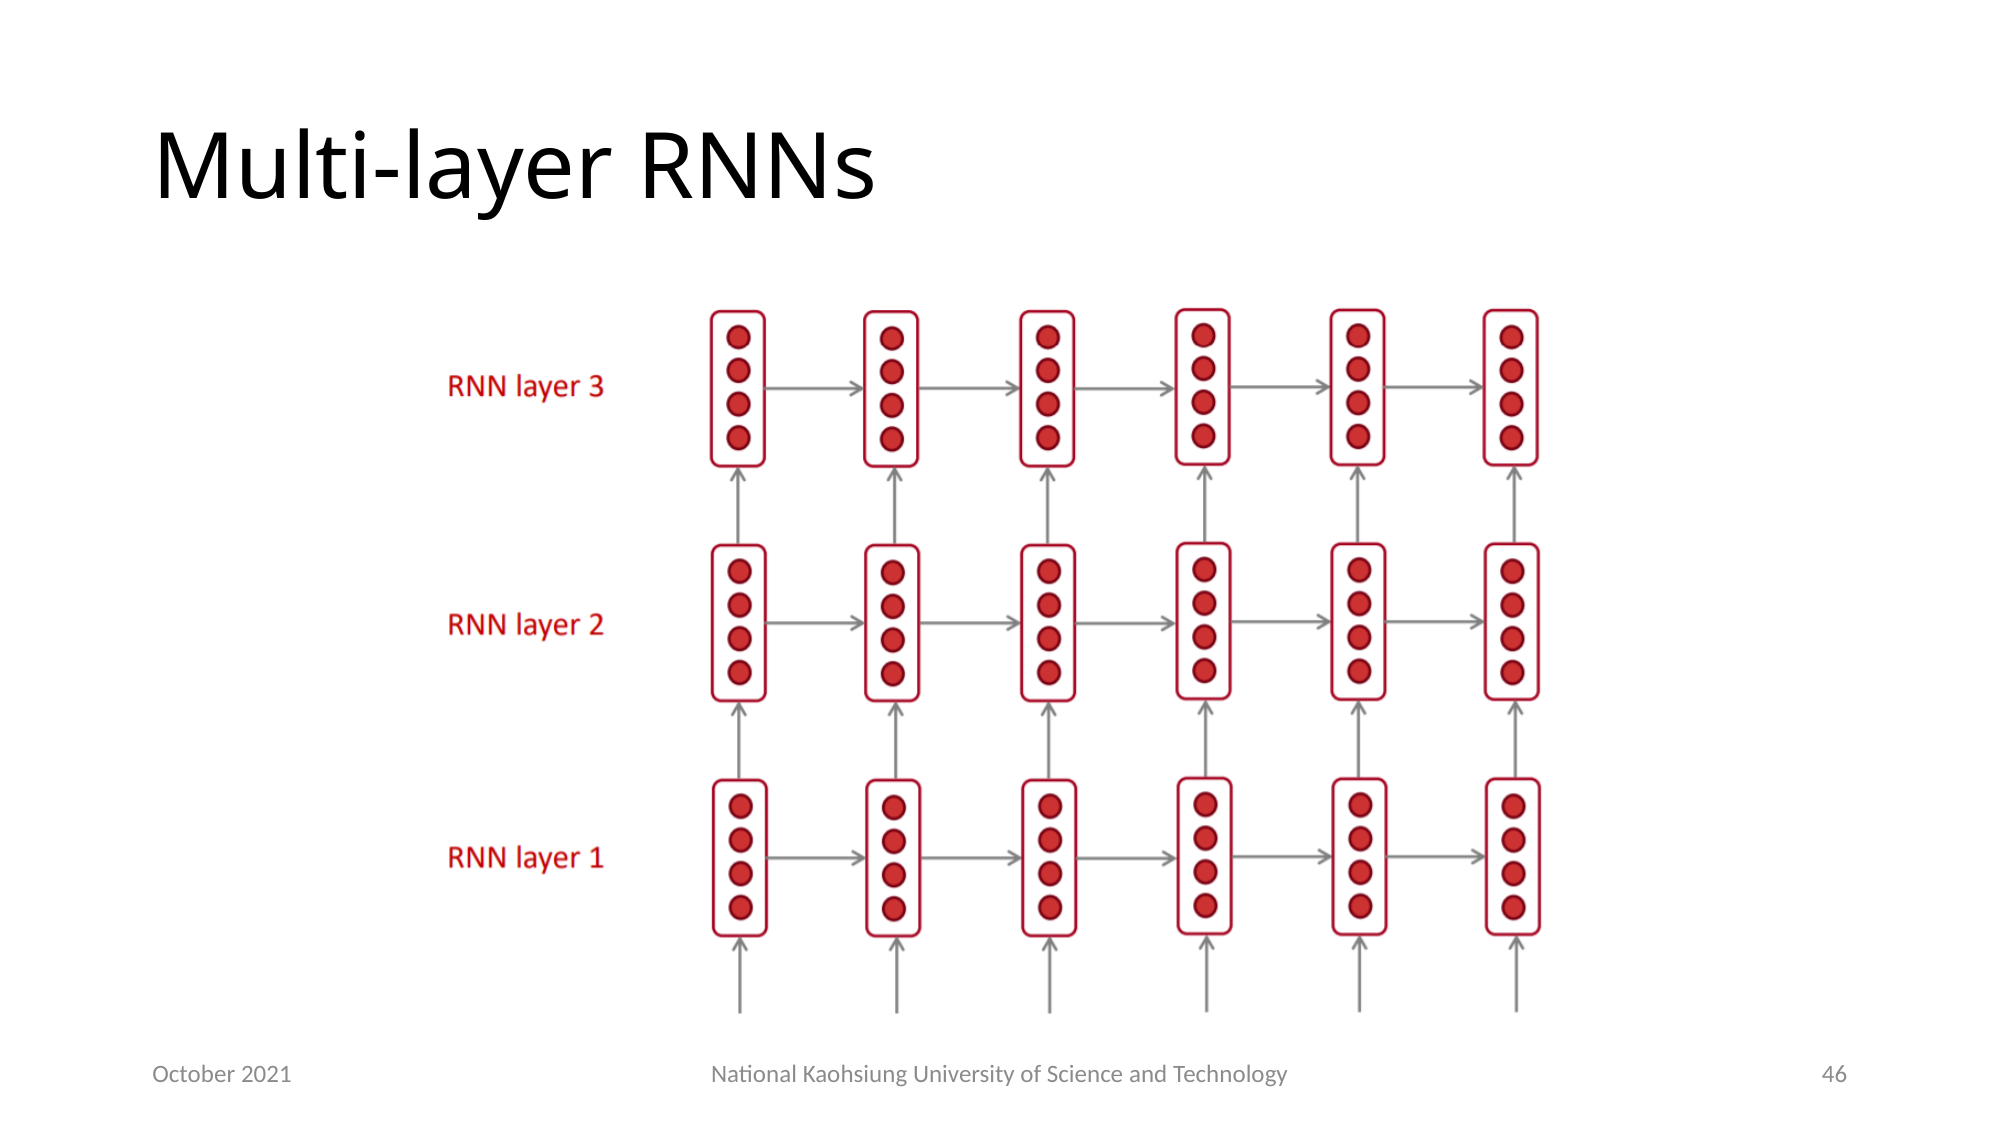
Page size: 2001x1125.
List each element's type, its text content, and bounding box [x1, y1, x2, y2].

footer National Kaohsiung University of Science and Technology [662, 1042, 1338, 1103]
picture [405, 277, 1595, 1014]
title Multi-layer RNNs [137, 59, 1863, 278]
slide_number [137, 1042, 588, 1103]
slide_number 46 [1412, 1042, 1863, 1103]
